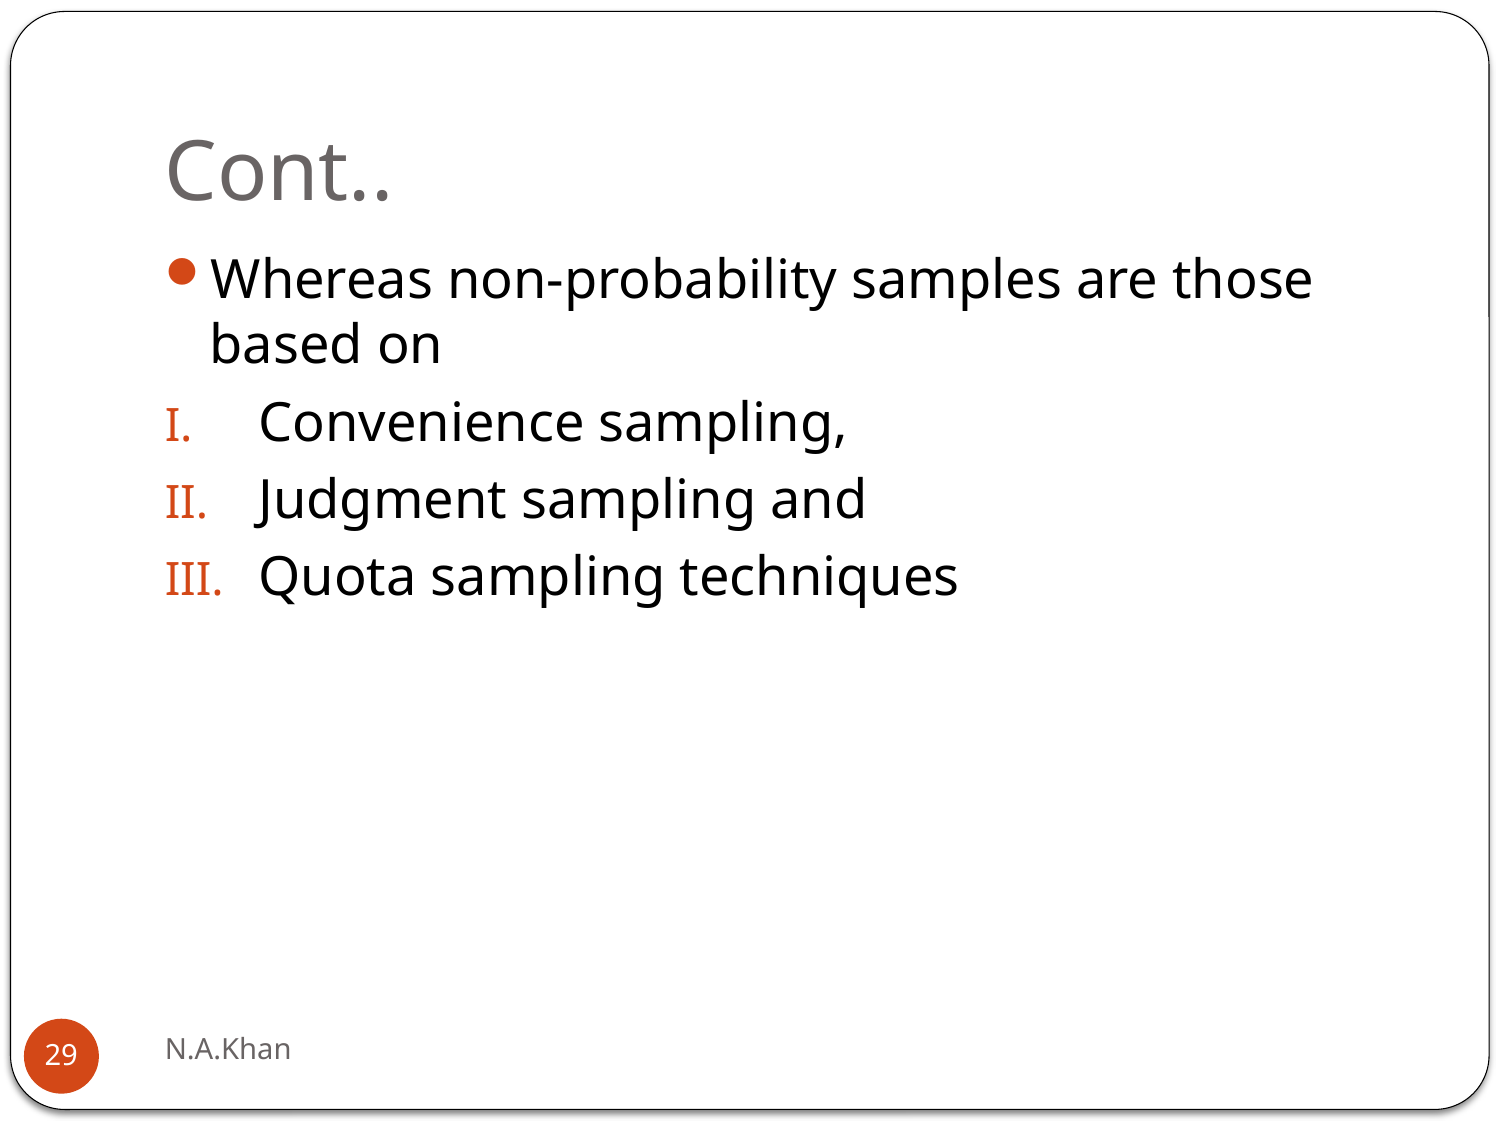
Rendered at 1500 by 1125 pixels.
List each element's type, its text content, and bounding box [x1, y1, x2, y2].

list Whereas non-probability samples are those based on Convenience sampling, Judgment sampling and Quota sampling techniques [150, 237, 1425, 988]
footer N.A.Khan [150, 1012, 800, 1088]
title Cont.. [150, 45, 1425, 233]
slide_number 29 [23, 1018, 99, 1094]
